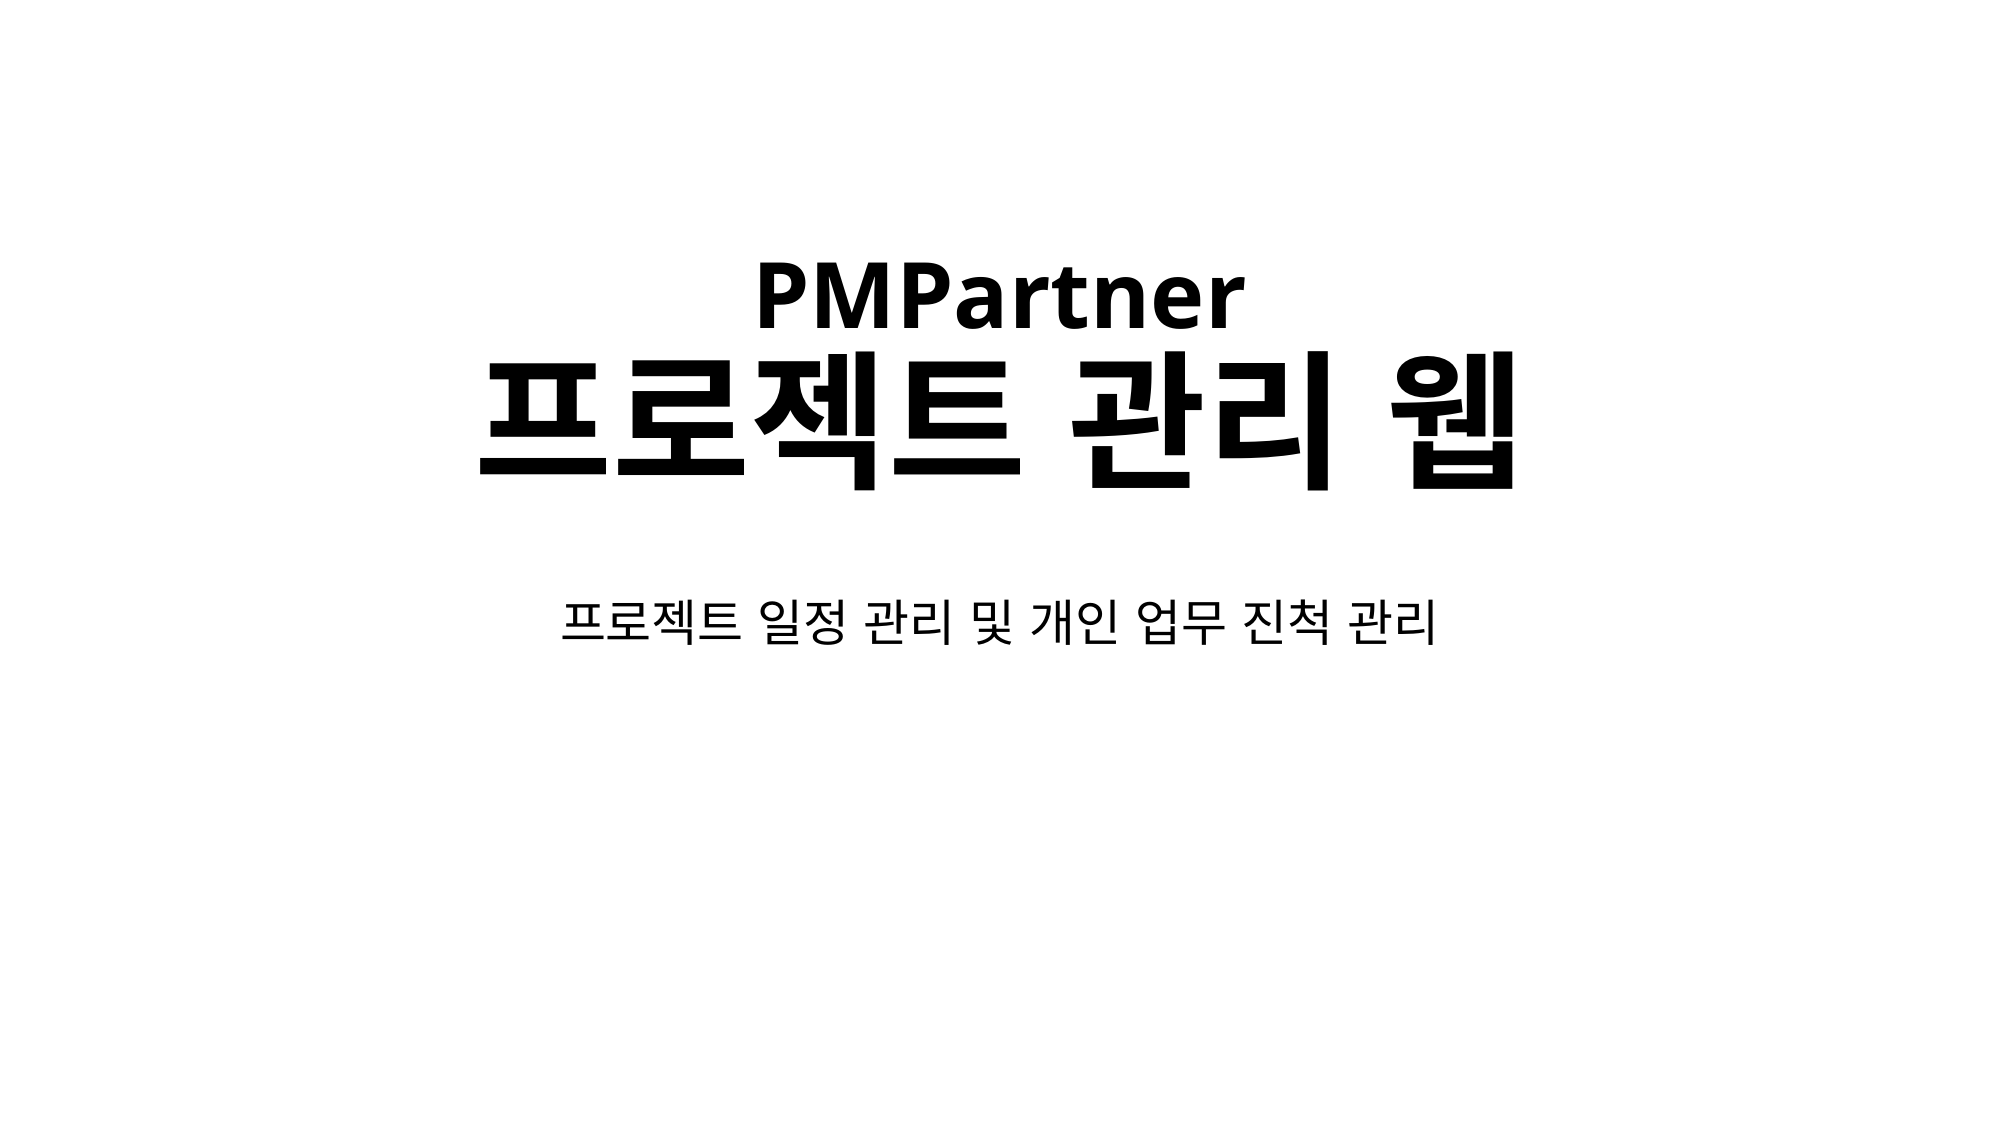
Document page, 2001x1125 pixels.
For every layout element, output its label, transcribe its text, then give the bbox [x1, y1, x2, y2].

title PMPartner 프로젝트 관리 웹 [249, 184, 1750, 576]
subtitle 프로젝트 일정 관리 및 개인 업무 진척 관리 [249, 590, 1750, 863]
